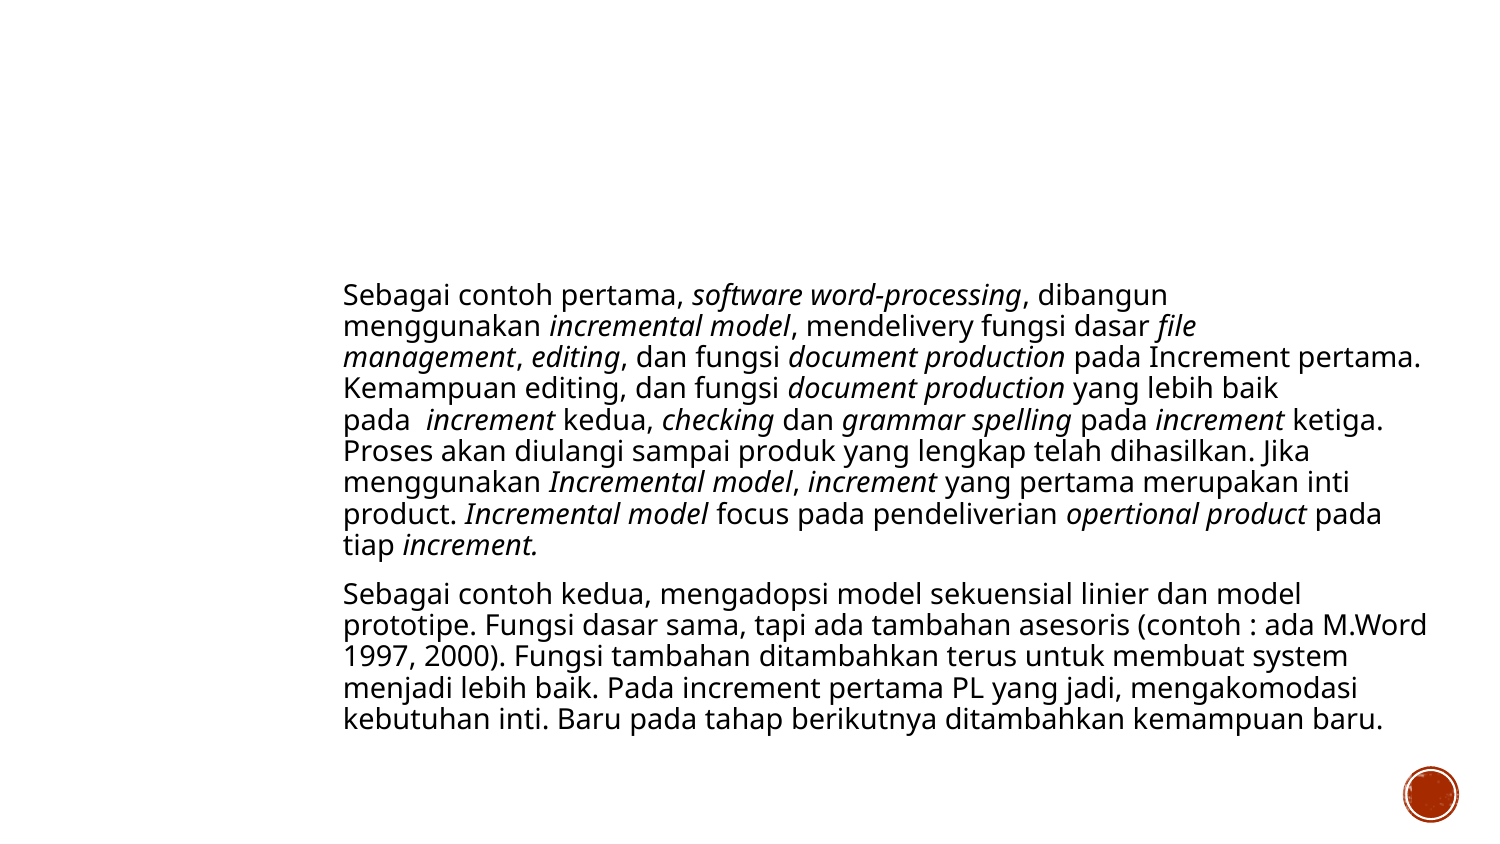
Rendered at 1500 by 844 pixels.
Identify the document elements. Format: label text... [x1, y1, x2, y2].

list Sebagai contoh pertama, software word-processing, dibangun menggunakan incremental model, mendelivery fungsi dasar file management, editing, dan fungsi document production pada Increment pertama. Kemampuan editing, dan fungsi document production yang lebih baik pada increment kedua, checking dan grammar spelling pada increment ketiga. Proses akan diulangi sampai produk yang lengkap telah dihasilkan. Jika menggunakan Incremental model, increment yang pertama merupakan inti product. Incremental model focus pada pendeliverian opertional product pada tiap increment. Sebagai contoh kedua, mengadopsi model sekuensial linier dan model prototipe. Fungsi dasar sama, tapi ada tambahan asesoris (contoh : ada M.Word 1997, 2000). Fungsi tambahan ditambahkan terus untuk membuat system menjadi lebih baik. Pada increment pertama PL yang jadi, mengakomodasi kebutuhan inti. Baru pada tahap berikutnya ditambahkan kemampuan baru. [327, 272, 1458, 750]
